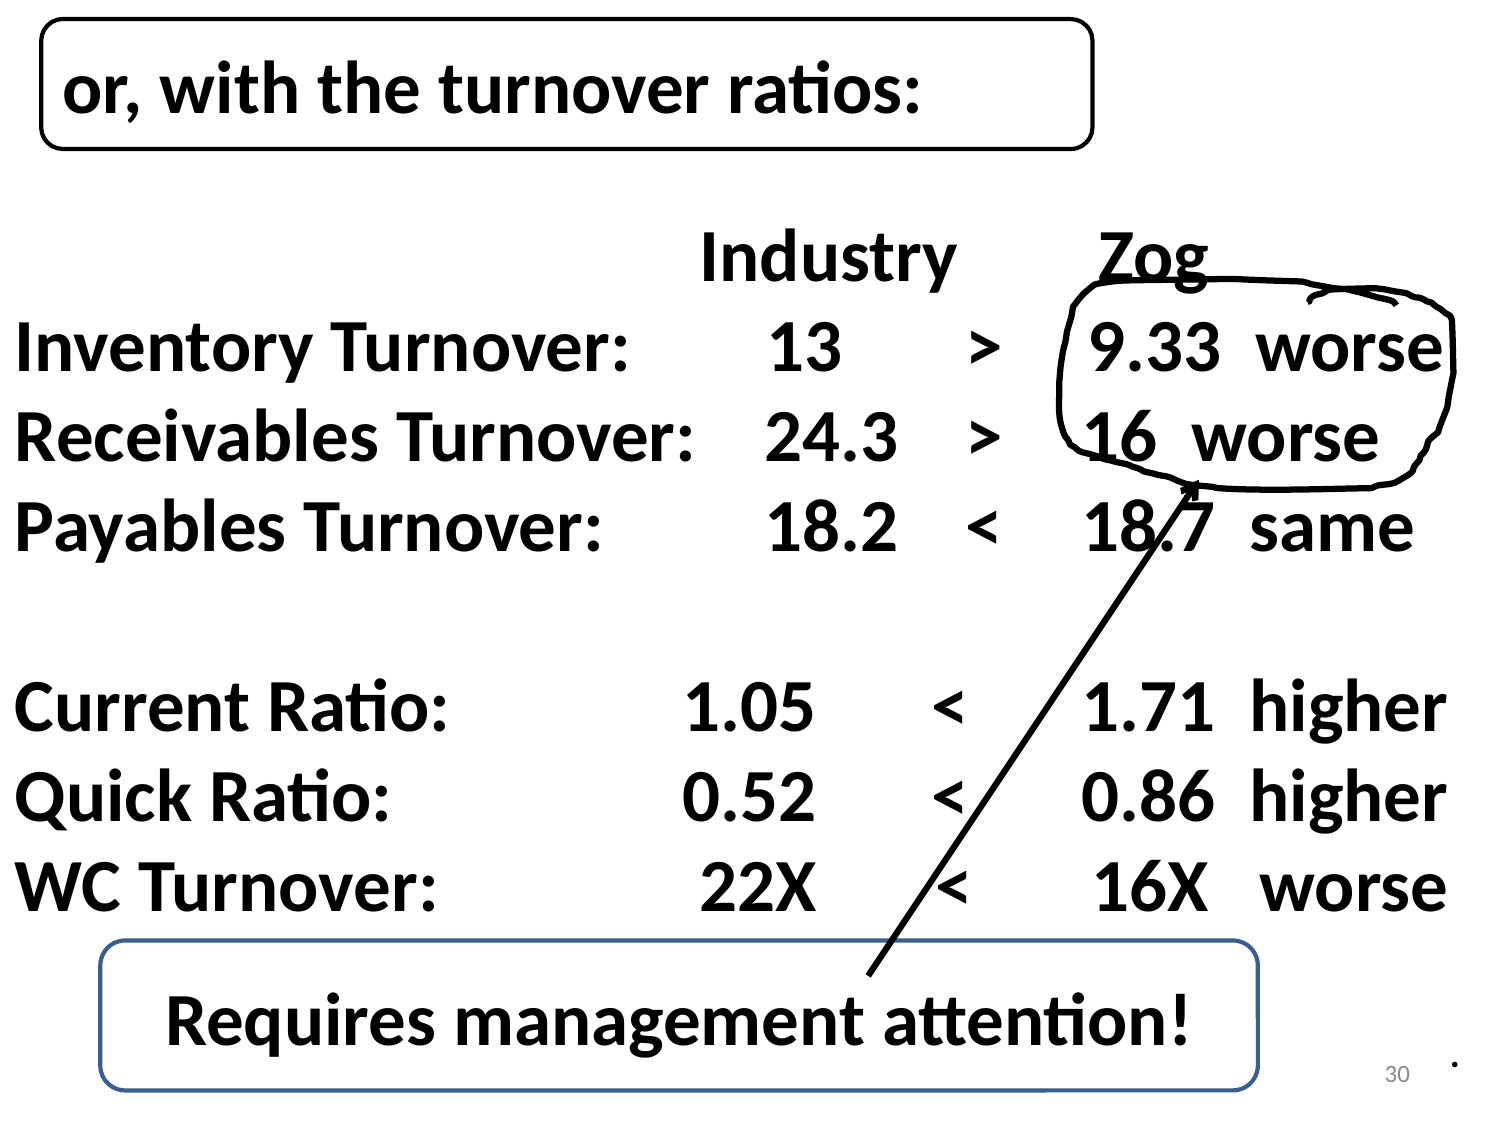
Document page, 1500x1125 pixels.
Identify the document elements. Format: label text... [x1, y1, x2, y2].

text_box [867, 479, 1200, 977]
text_box Requires management attention! [98, 938, 1260, 1093]
text_box Industry Zog Inventory Turnover: 13 > 9.33 worse Receivables Turnover: 24.3 > 16 worse Payables Turnover: 18.2 < 18.7 same Current Ratio: 1.05 < 1.71 higher Quick Ratio: 0.52 < 0.86 higher WC Turnover: 22X < 16X worse [0, 19, 1471, 934]
text_box [1058, 278, 1455, 491]
text_box . [1435, 1023, 1476, 1083]
slide_number 30 [1074, 1042, 1425, 1103]
